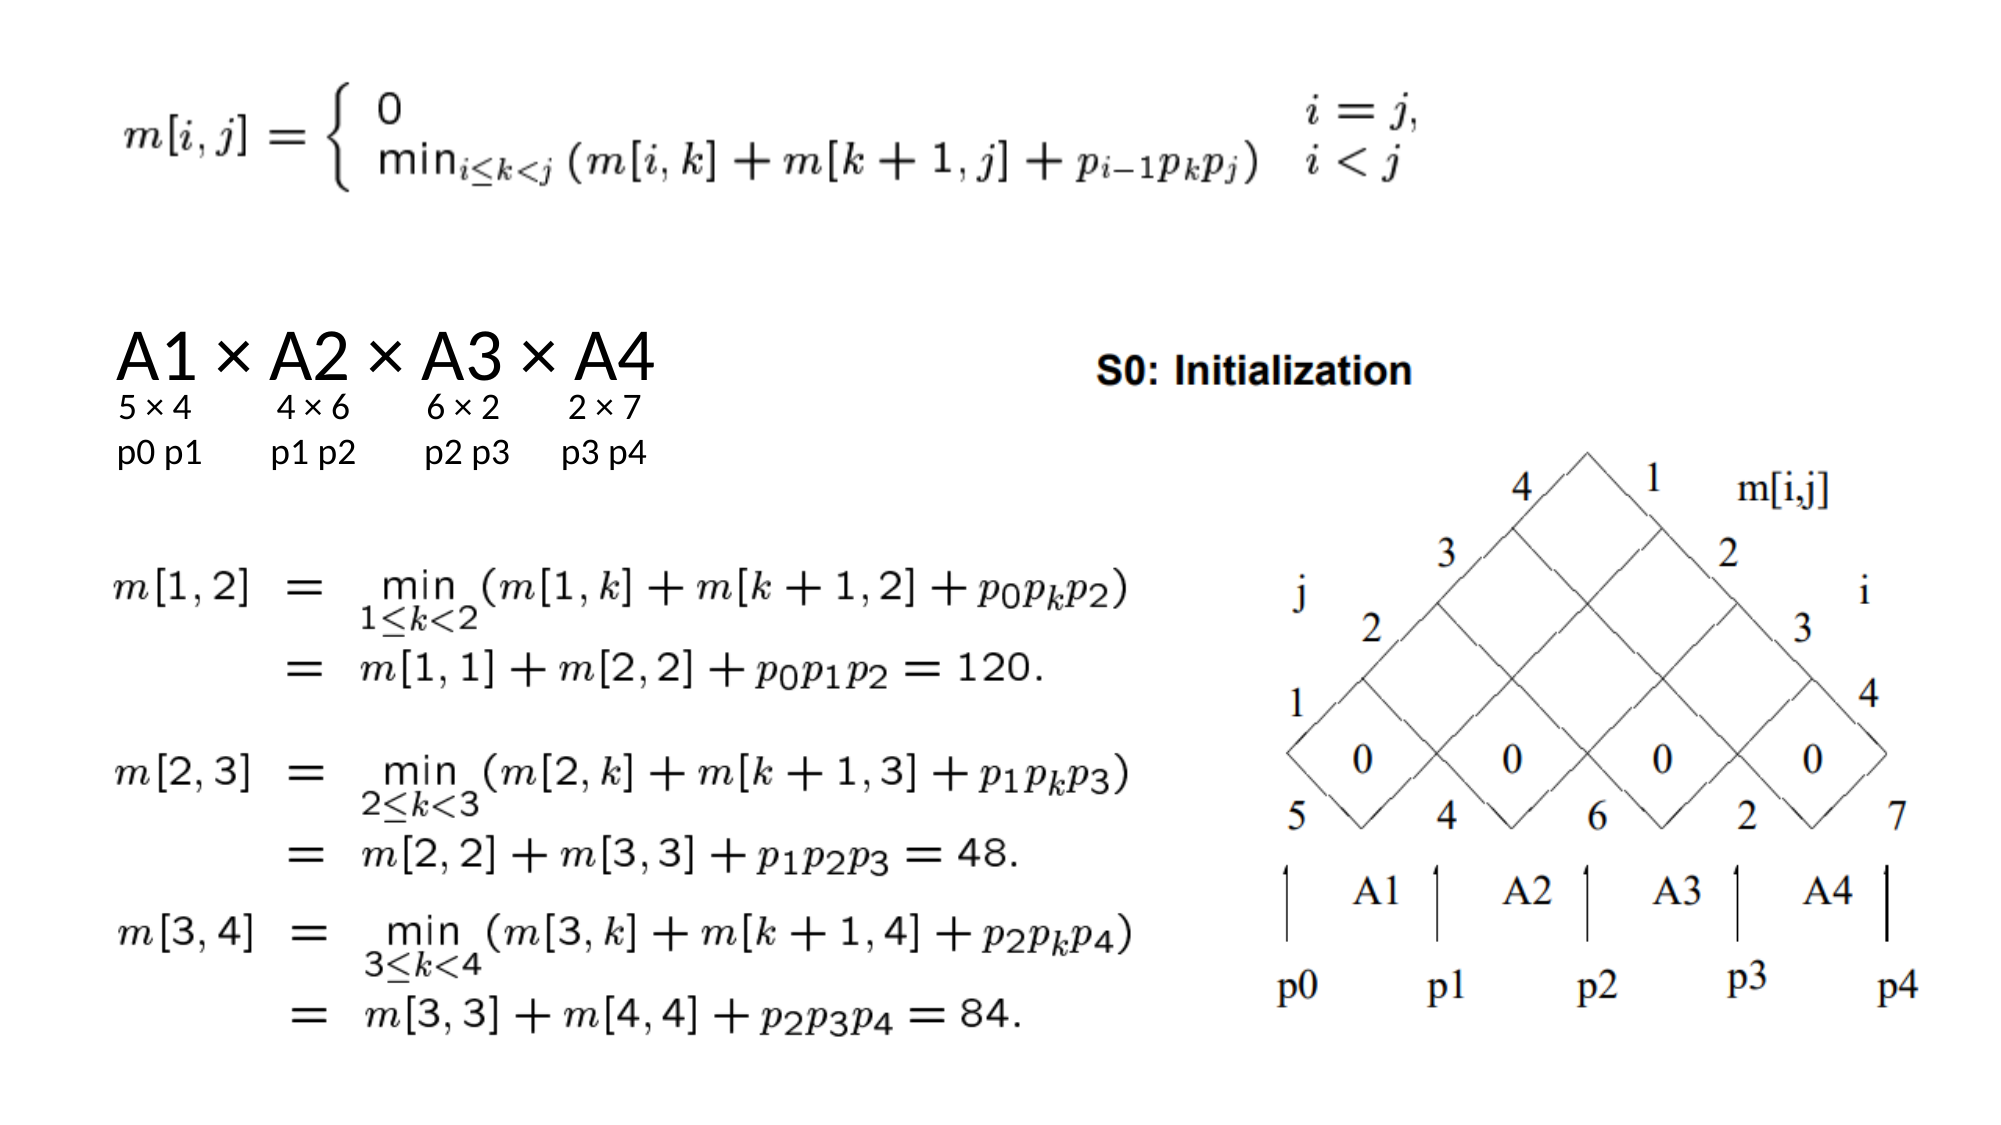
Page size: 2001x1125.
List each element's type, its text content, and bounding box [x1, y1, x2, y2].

text_box 5 × 4 4 × 6 6 × 2 2 × 7 [103, 374, 769, 435]
text_box p0 p1 p1 p2 p2 p3 p3 p4 [101, 420, 768, 480]
text_box A1 × A2 × A3 × A4 [101, 298, 768, 404]
picture [89, 337, 1960, 1051]
picture [101, 35, 1436, 290]
